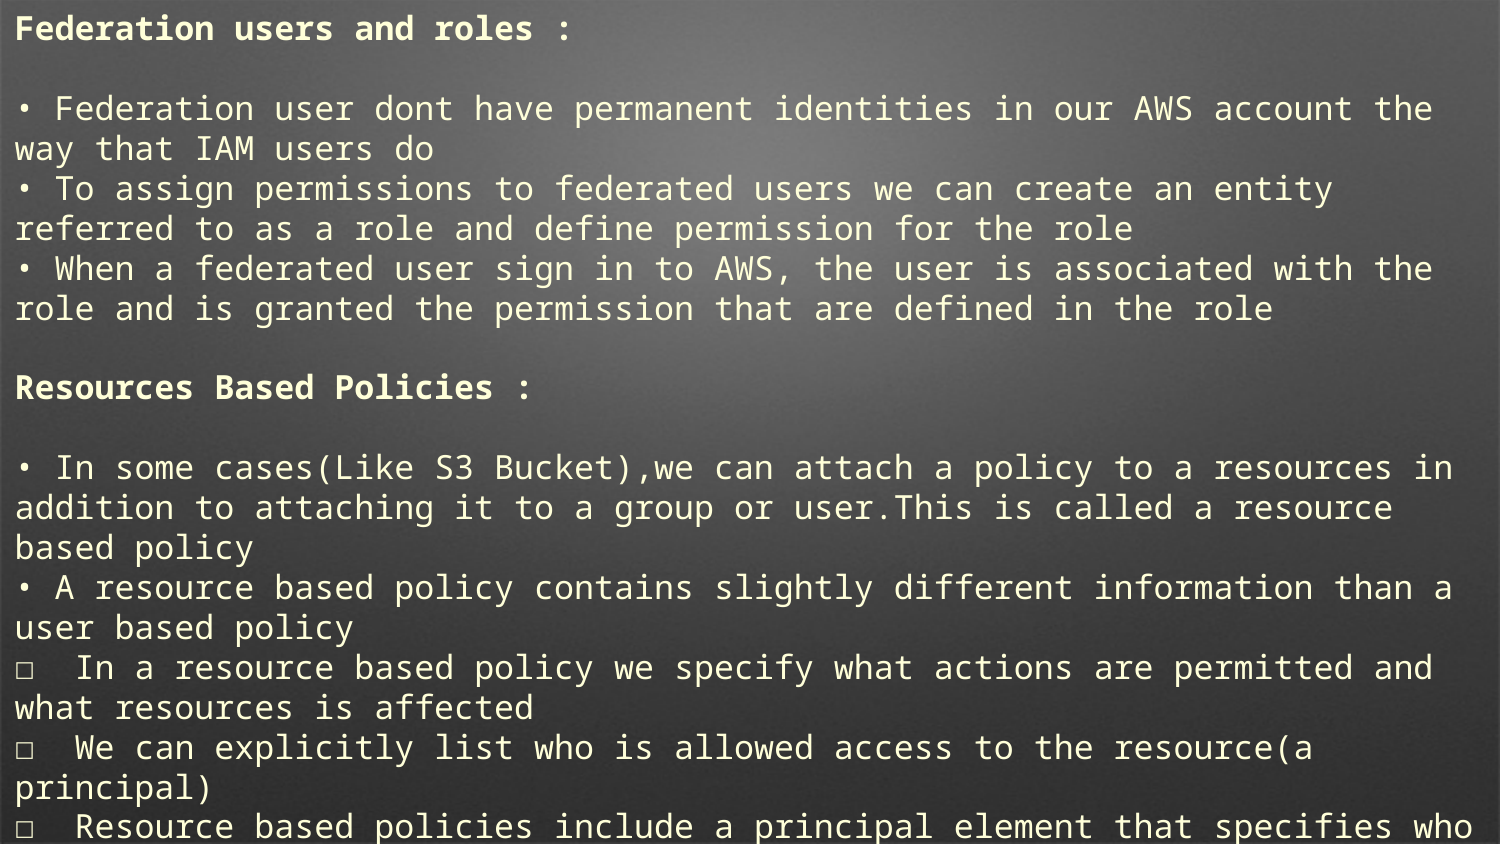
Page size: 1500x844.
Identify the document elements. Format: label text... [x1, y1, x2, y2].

text_box Federation users and roles : • Federation user dont have permanent identities in our AWS account the way that IAM users do • To assign permissions to federated users we can create an entity referred to as a role and define permission for the role • When a federated user sign in to AWS, the user is associated with the role and is granted the permission that are defined in the role Resources Based Policies : • In some cases(Like S3 Bucket),we can attach a policy to a resources in addition to attaching it to a group or user.This is called a resource based policy • A resource based policy contains slightly different information than a user based policy ☐ In a resource based policy we specify what actions are permitted and what resources is affected ☐ We can explicitly list who is allowed access to the resource(a principal) ☐ Resource based policies include a principal element that specifies who is granted the permissions [0, 0, 1500, 844]
